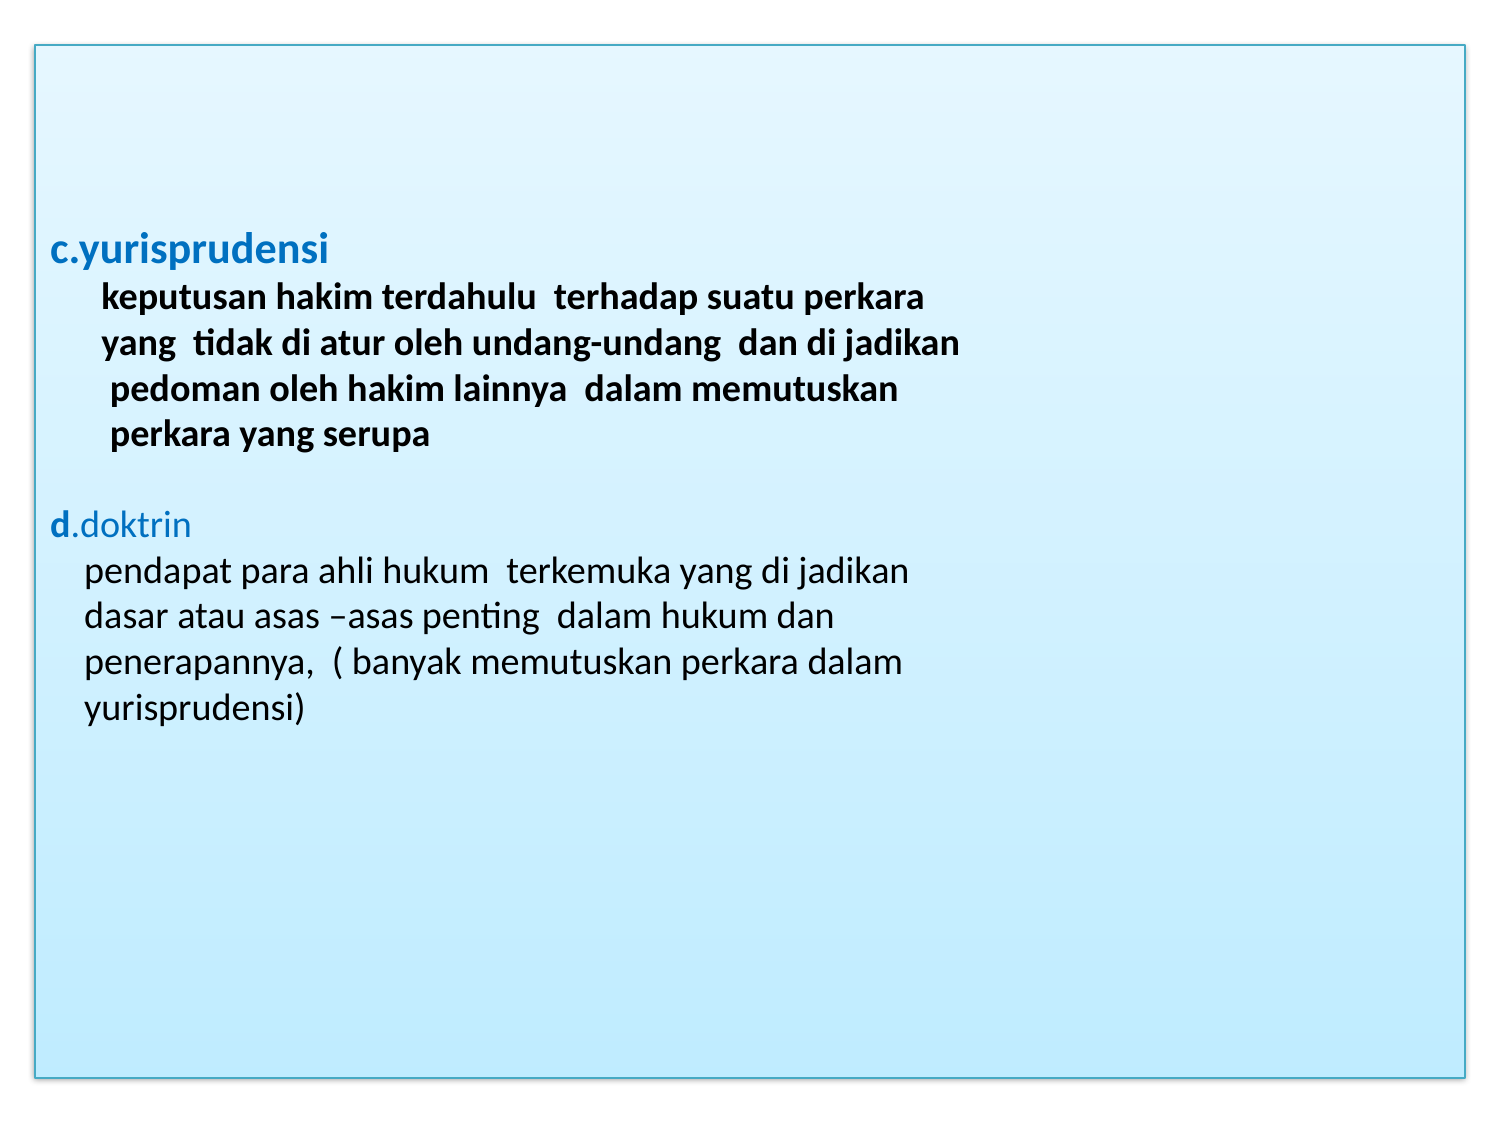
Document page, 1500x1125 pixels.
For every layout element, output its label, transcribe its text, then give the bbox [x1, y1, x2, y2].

title c.yurisprudensi keputusan hakim terdahulu terhadap suatu perkara yang tidak di atur oleh undang-undang dan di jadikan pedoman oleh hakim lainnya dalam memutuskan perkara yang serupa d.doktrin pendapat para ahli hukum terkemuka yang di jadikan dasar atau asas –asas penting dalam hukum dan penerapannya, ( banyak memutuskan perkara dalam yurisprudensi) [34, 44, 1466, 1079]
